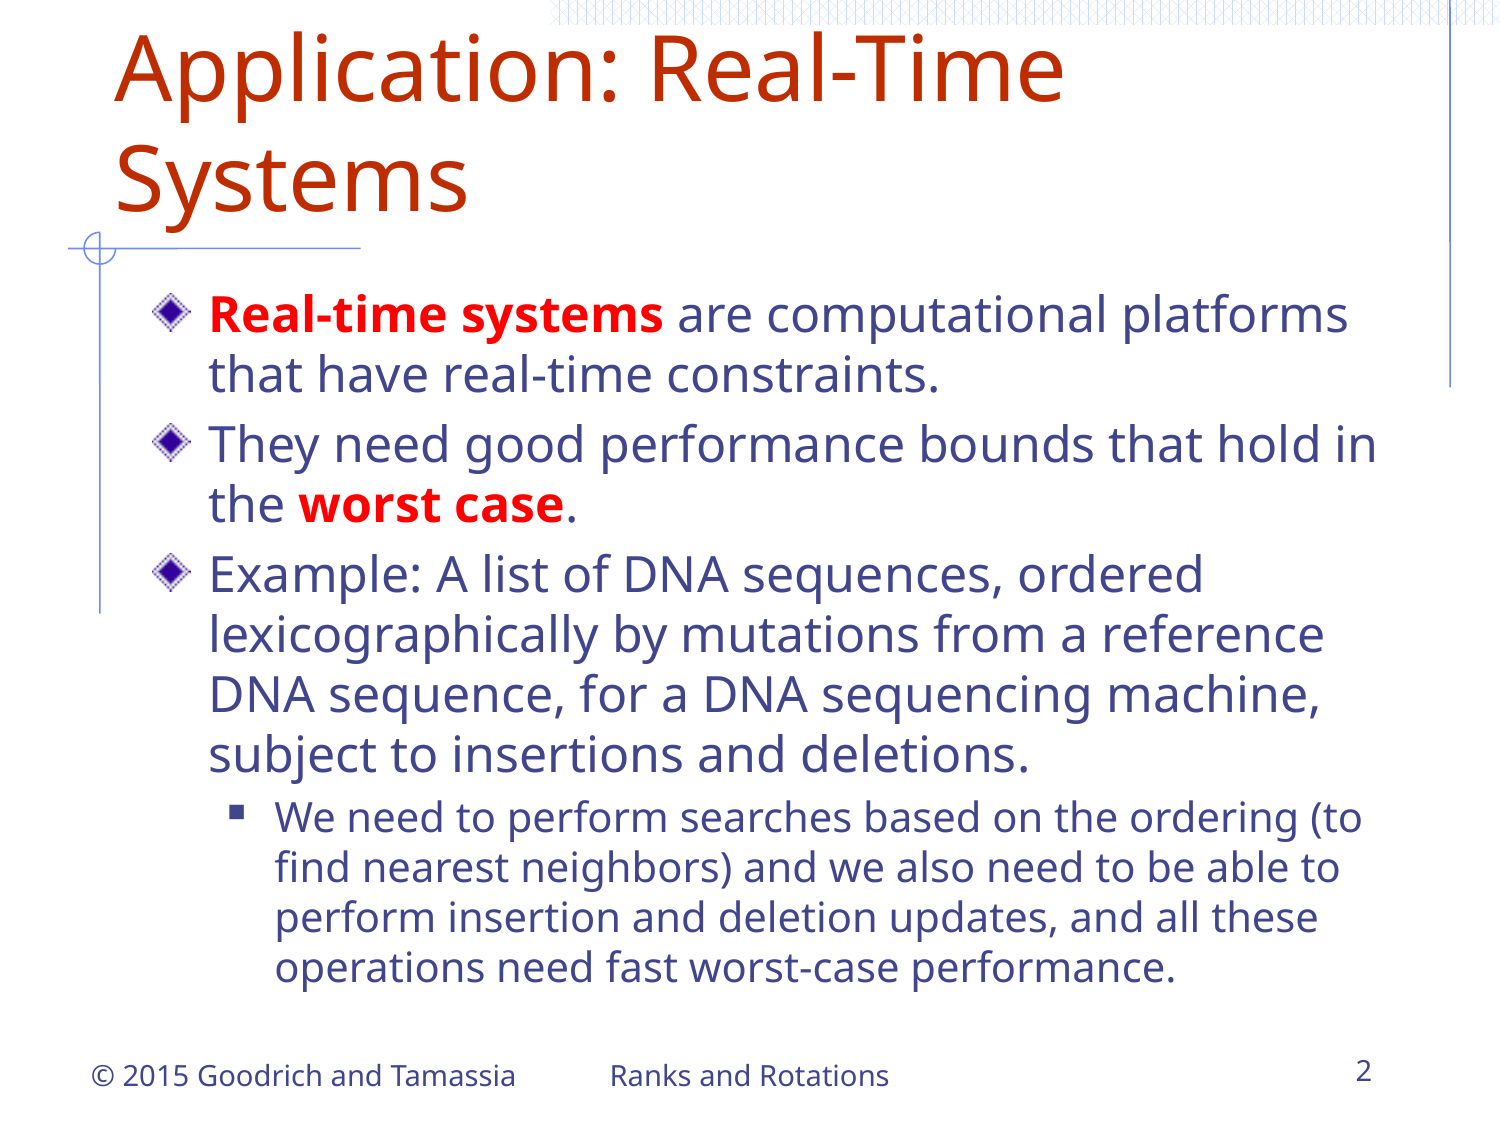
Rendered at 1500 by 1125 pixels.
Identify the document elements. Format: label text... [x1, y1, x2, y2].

picture [152, 553, 191, 592]
list Real-time systems are computational platforms that have real-time constraints. They need good performance bounds that hold in the worst case. Example: A list of DNA sequences, ordered lexicographically by mutations from a reference DNA sequence, for a DNA sequencing machine, subject to insertions and deletions. We need to perform searches based on the ordering (to find nearest neighbors) and we also need to be able to perform insertion and deletion updates, and all these operations need fast worst-case performance. [137, 275, 1413, 988]
picture [152, 423, 191, 462]
picture [152, 293, 191, 332]
title Application: Real-Time Systems [99, 50, 1438, 238]
slide_number 2 [1074, 1024, 1388, 1101]
footer Ranks and Rotations [512, 1024, 988, 1101]
